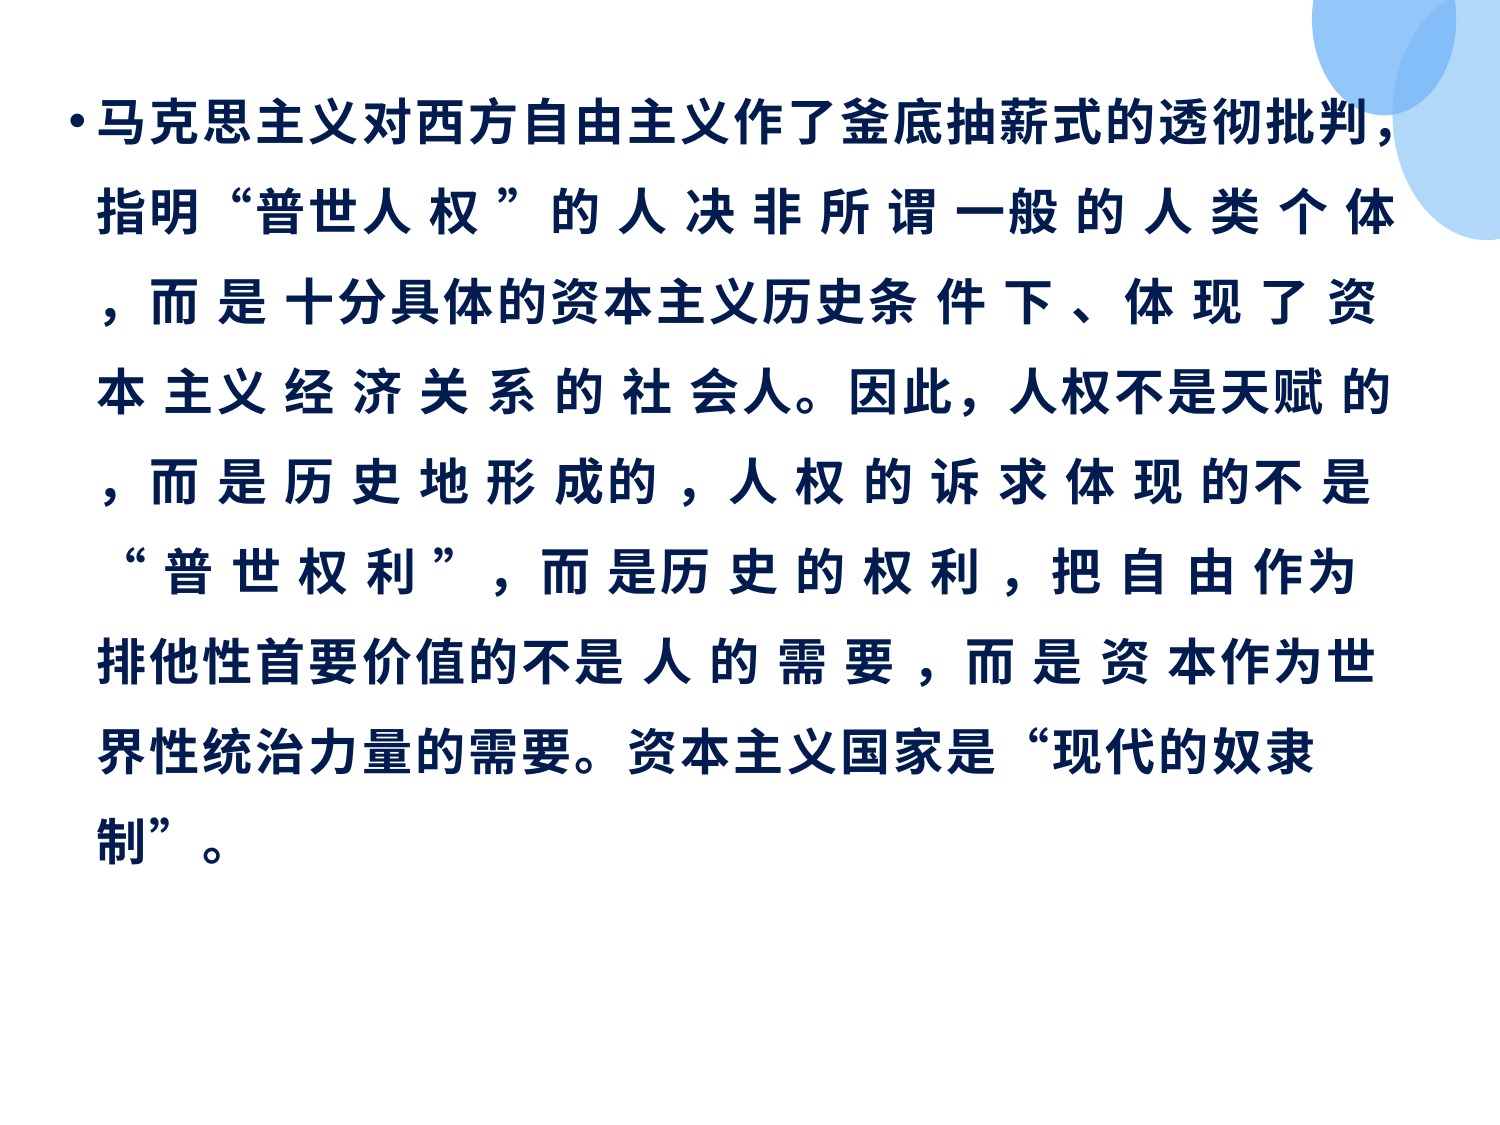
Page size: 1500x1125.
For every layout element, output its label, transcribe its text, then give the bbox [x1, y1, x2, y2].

list 马克思主义对西方自由主义作了釜底抽薪式的透彻批判，指明“普世人 权 ”的 人 决 非 所 谓 一般 的 人 类 个 体 ，而 是 十分具体的资本主义历史条 件 下 、体 现 了 资 本 主义 经 济 关 系 的 社 会人。因此，人权不是天赋 的 ，而 是 历 史 地 形 成的 ，人 权 的 诉 求 体 现 的不 是“ 普 世 权 利 ”，而 是历 史 的 权 利 ，把 自 由 作为排他性首要价值的不是 人 的 需 要 ，而 是 资 本作为世界性统治力量的需要。资本主义国家是“现代的奴隶制”。 [51, 59, 1421, 1066]
